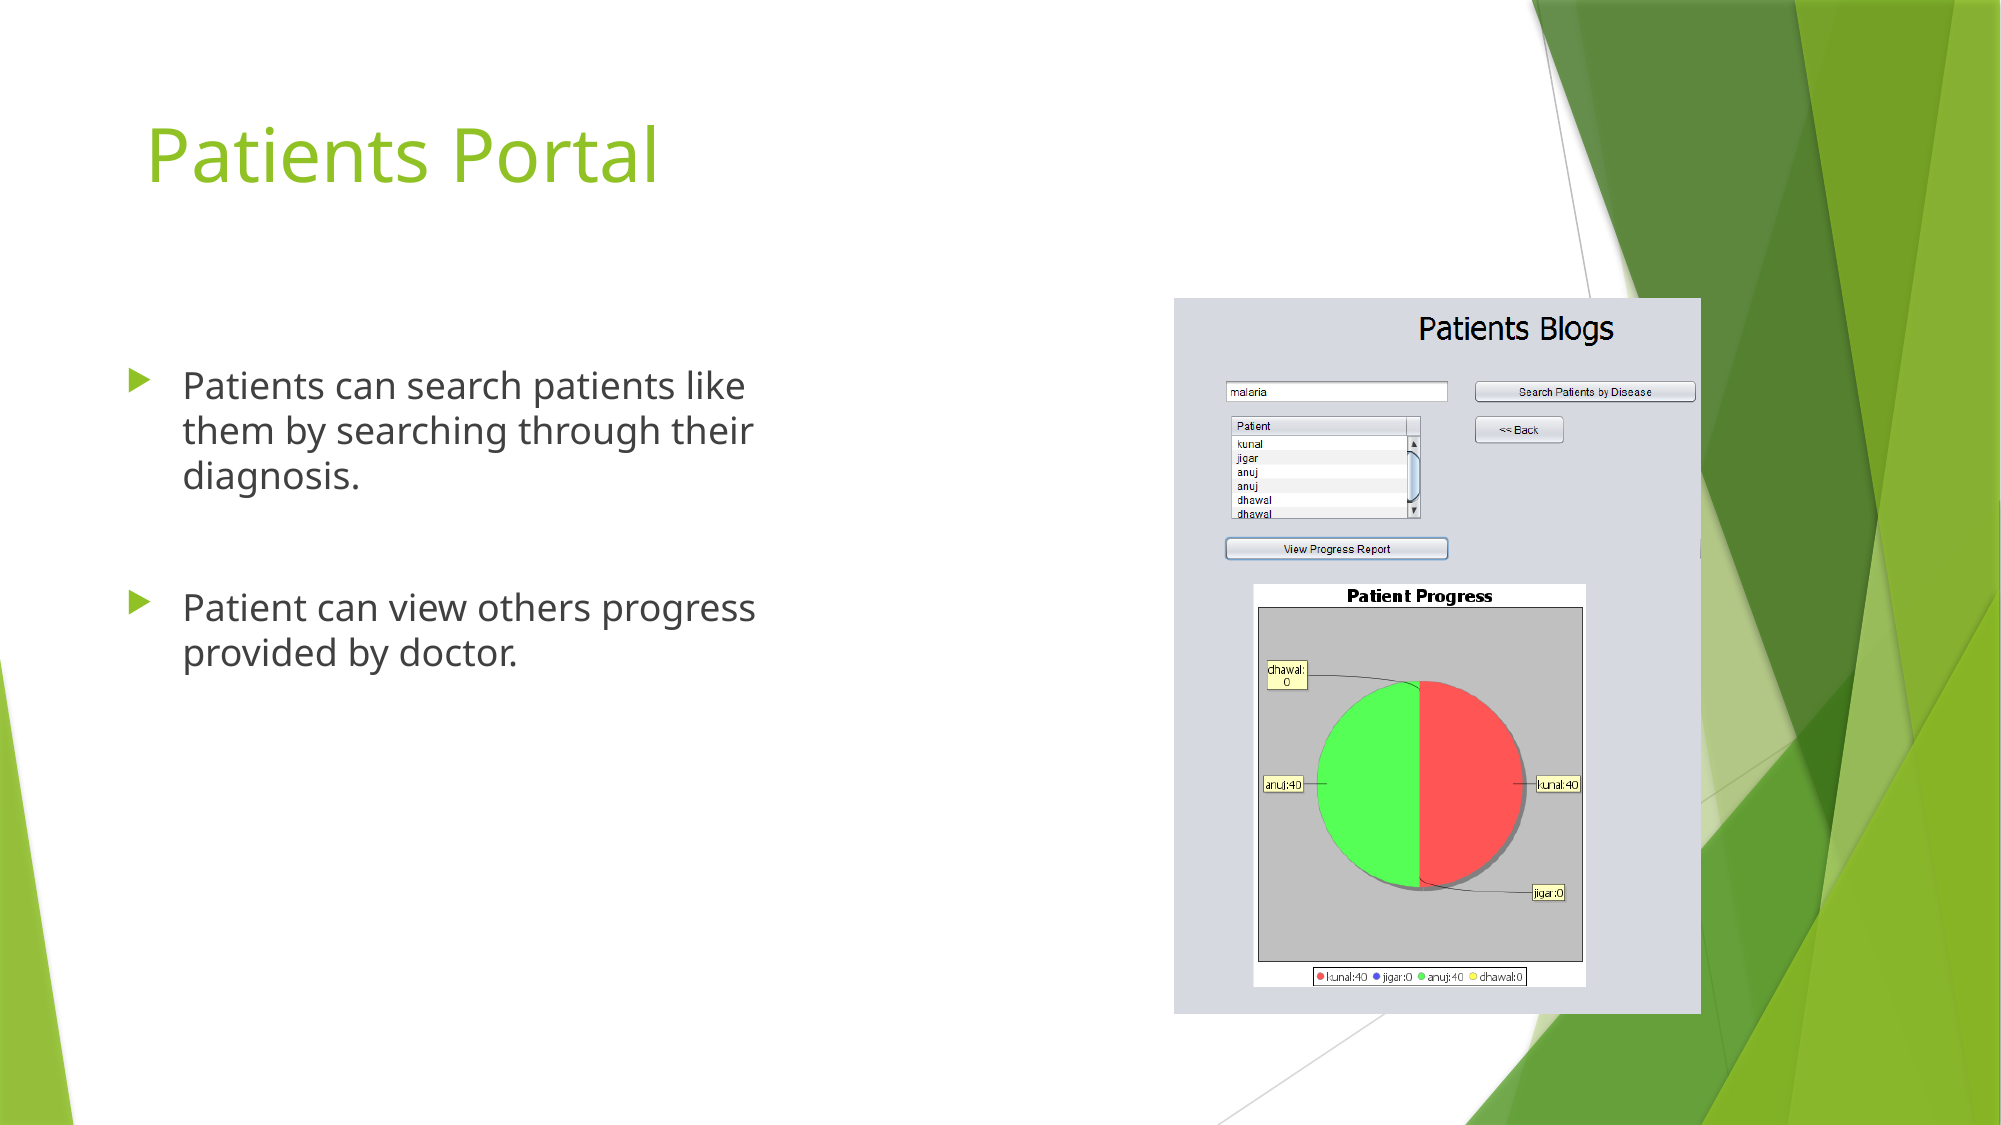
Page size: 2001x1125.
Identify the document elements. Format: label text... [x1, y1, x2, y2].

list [1174, 297, 1702, 1014]
title Patients Portal [111, 99, 1522, 317]
list Patients can search patients like them by searching through their diagnosis. Patient can view others progress provided by doctor. [111, 354, 798, 992]
